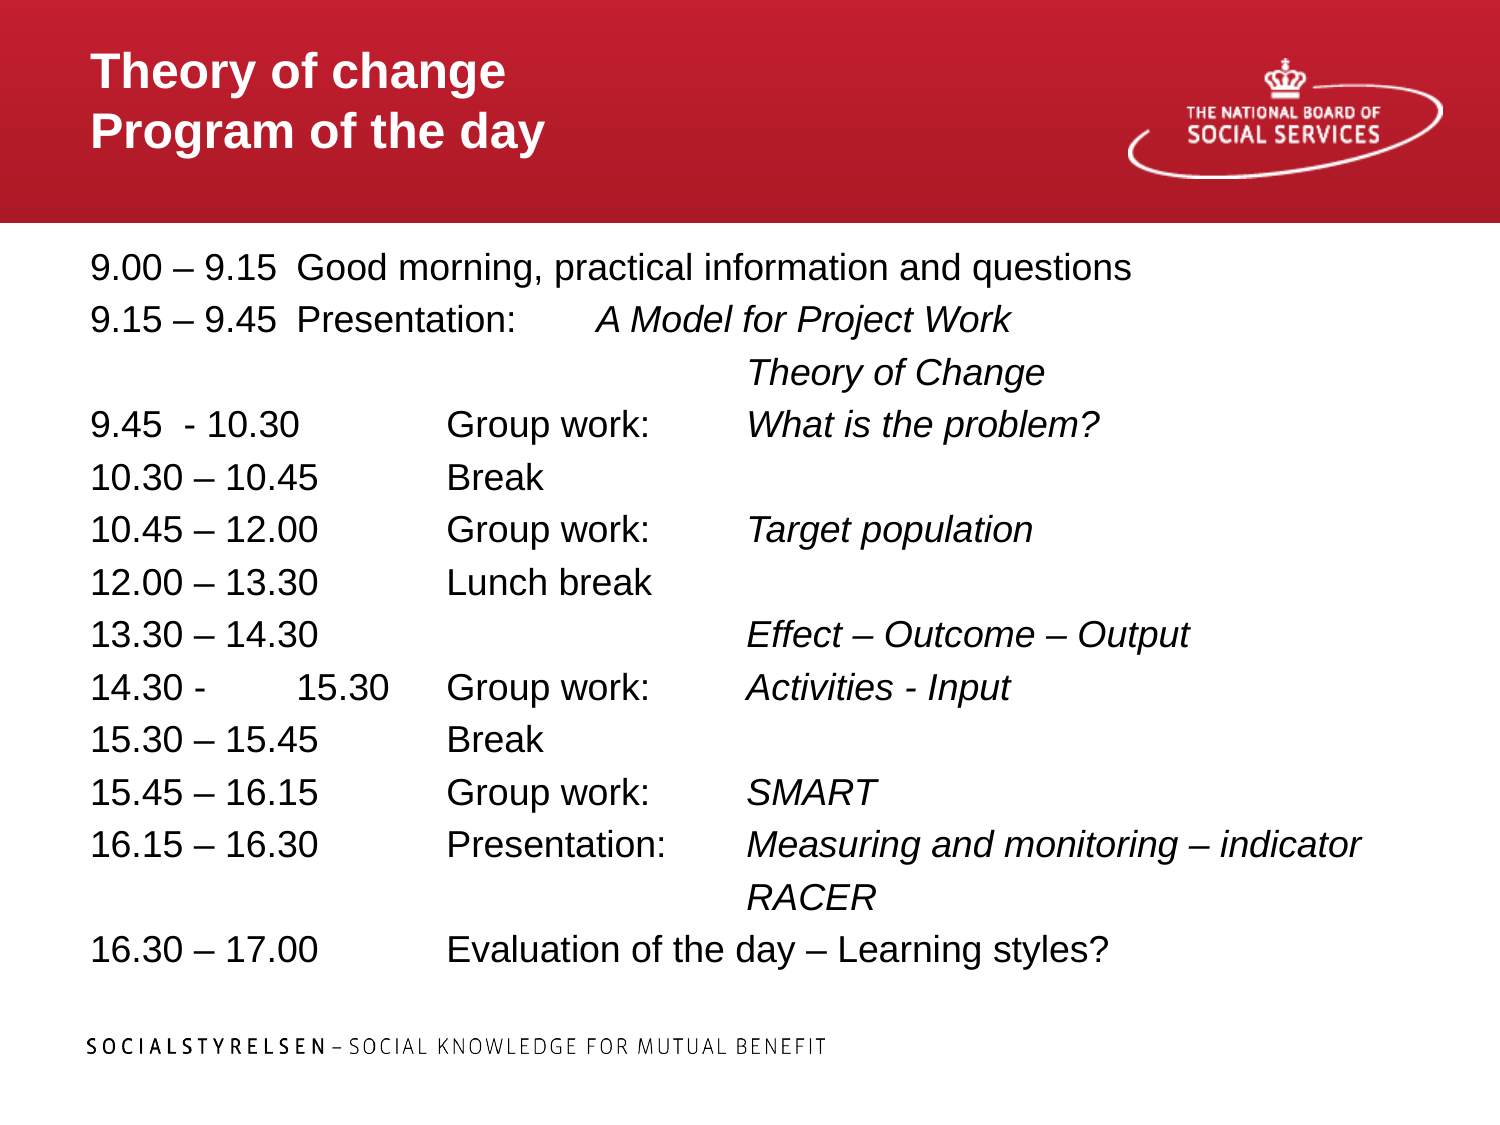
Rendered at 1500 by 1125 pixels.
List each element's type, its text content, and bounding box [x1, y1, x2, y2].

title Theory of change Program of the day [75, 31, 1004, 208]
picture [0, 223, 1500, 1125]
list 9.00 – 9.15 Good morning, practical information and questions 9.15 – 9.45 Presentation: A Model for Project Work Theory of Change 9.45 - 10.30 Group work: What is the problem? 10.30 – 10.45 Break 10.45 – 12.00 Group work: Target population 12.00 – 13.30 Lunch break 13.30 – 14.30 Effect – Outcome – Output 14.30 - 15.30 Group work: Activities - Input 15.30 – 15.45 Break 15.45 – 16.15 Group work: SMART 16.15 – 16.30 Presentation: Measuring and monitoring – indicator RACER 16.30 – 17.00 Evaluation of the day – Learning styles? [74, 234, 1426, 1006]
picture [1128, 58, 1443, 179]
